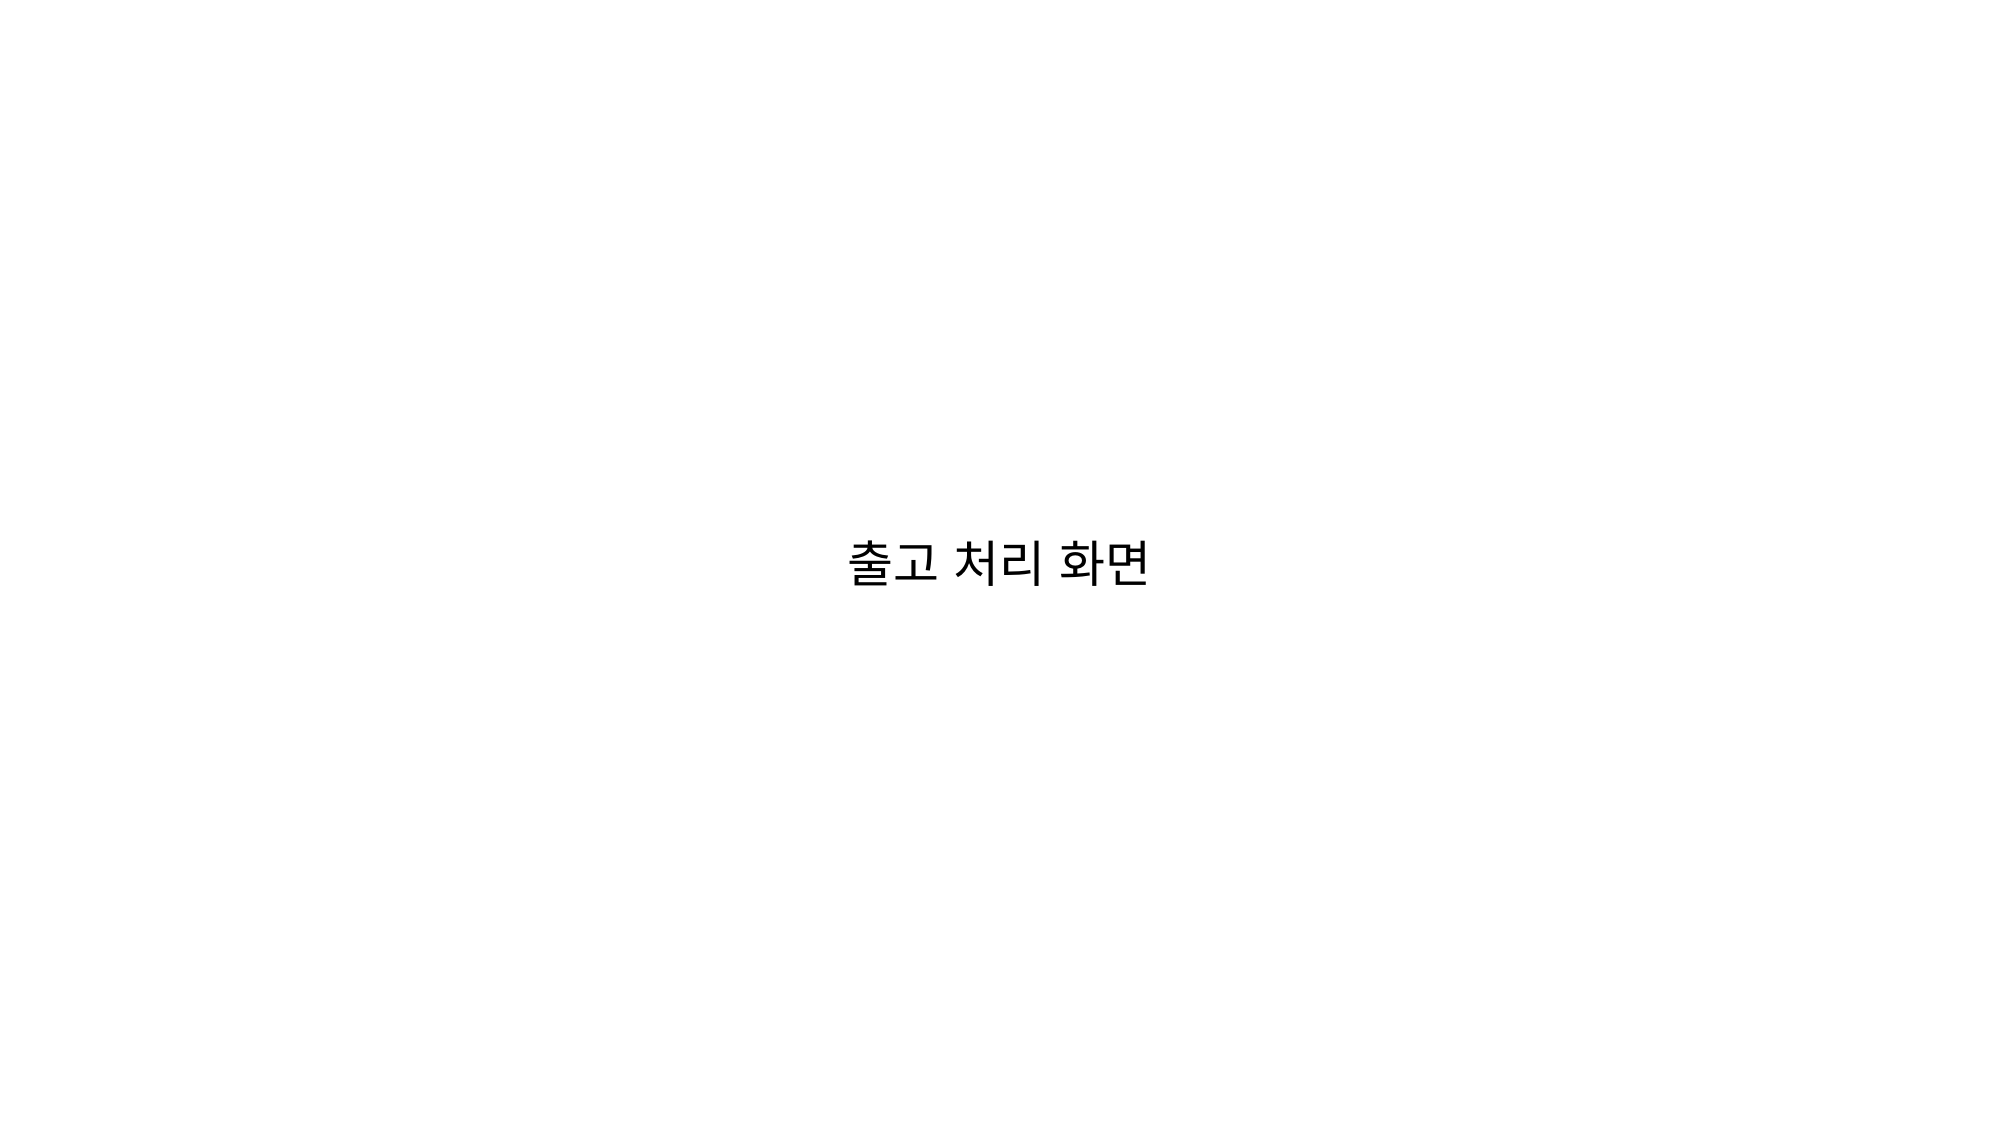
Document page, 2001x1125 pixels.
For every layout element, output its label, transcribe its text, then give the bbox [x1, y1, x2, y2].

text_box 출고 처리 화면 [614, 525, 1386, 600]
